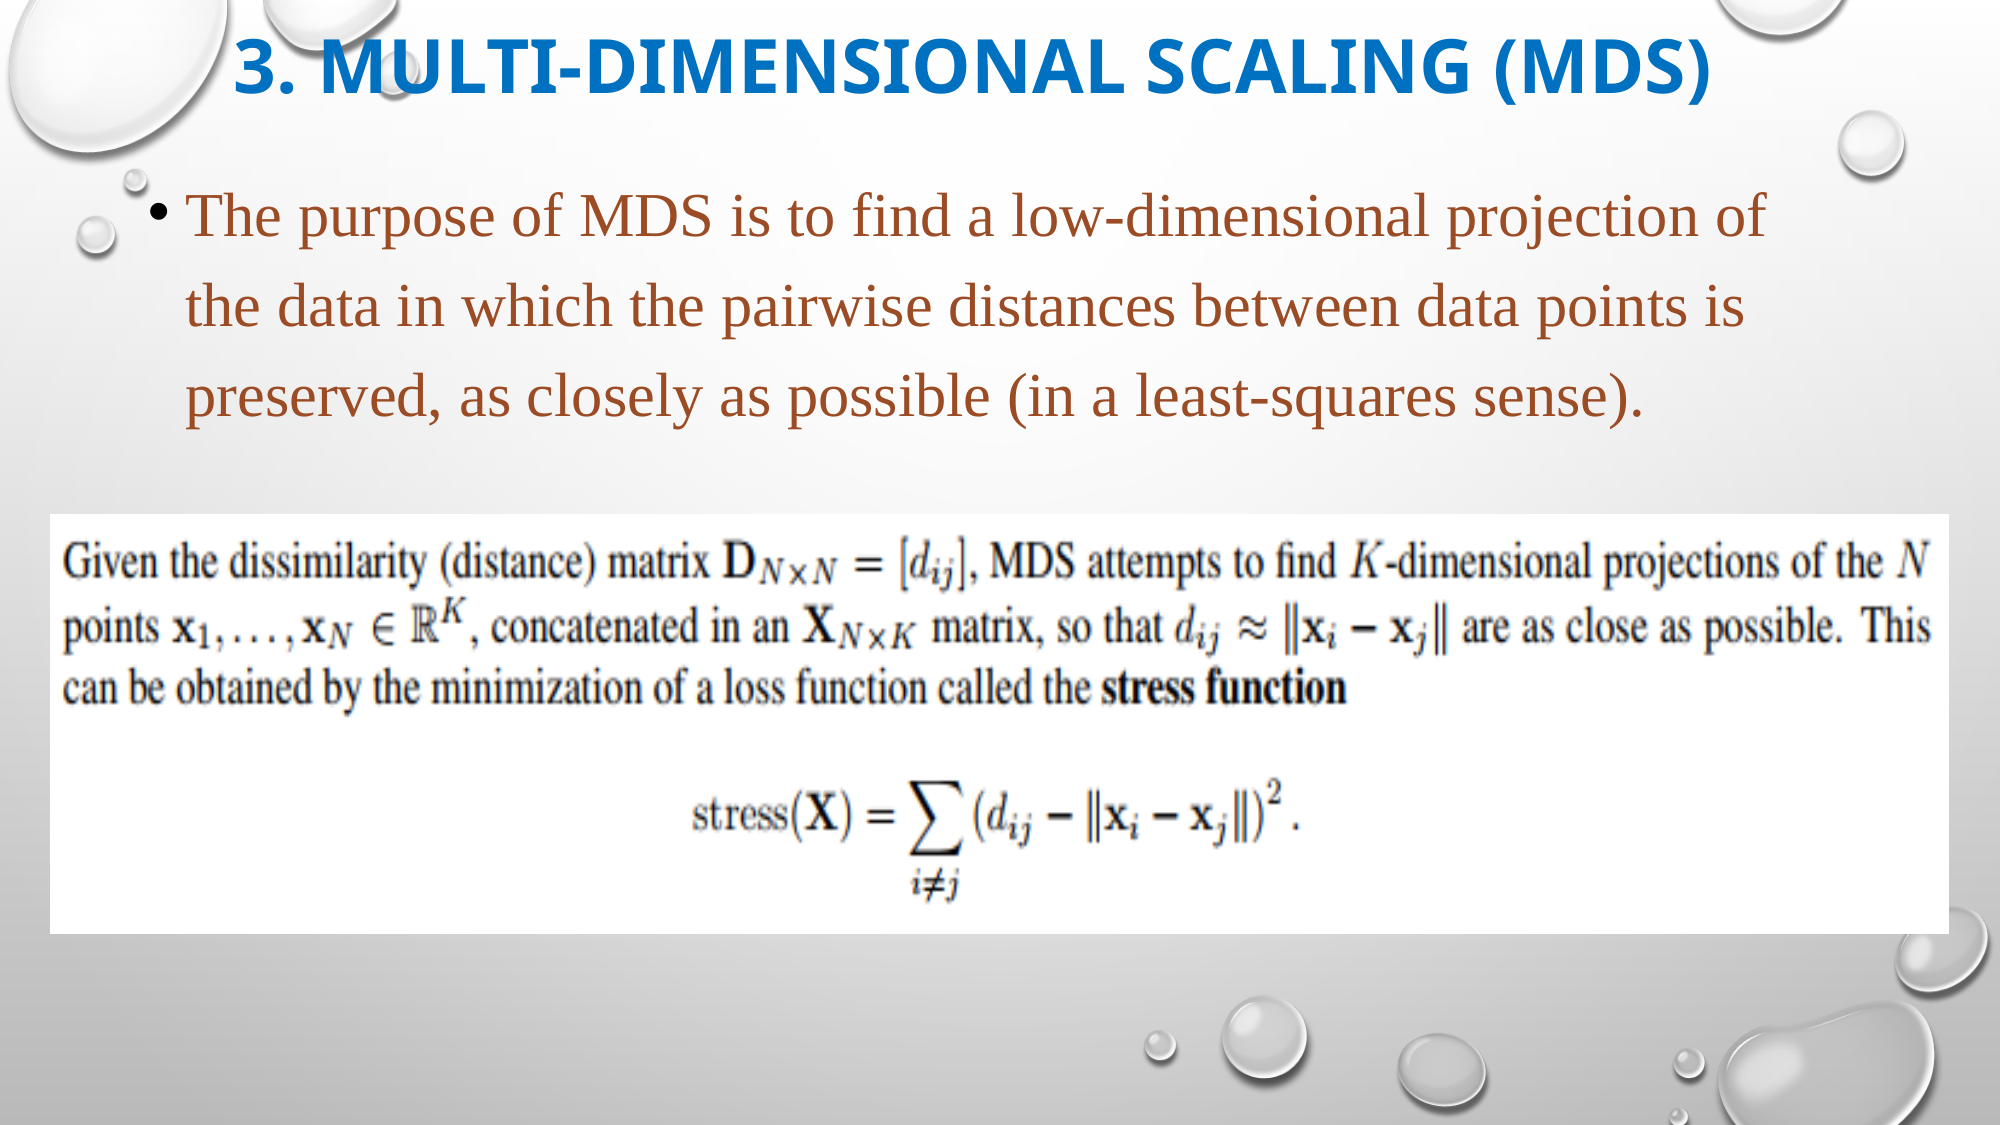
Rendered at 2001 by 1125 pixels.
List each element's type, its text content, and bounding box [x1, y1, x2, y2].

text_box The purpose of MDS is to find a low-dimensional projection of the data in which the pairwise distances between data points is preserved, as closely as possible (in a least-squares sense). [132, 151, 1833, 450]
title 3. Multi-dimensional Scaling (MDS) [17, 8, 1949, 130]
picture [0, 0, 2000, 1125]
